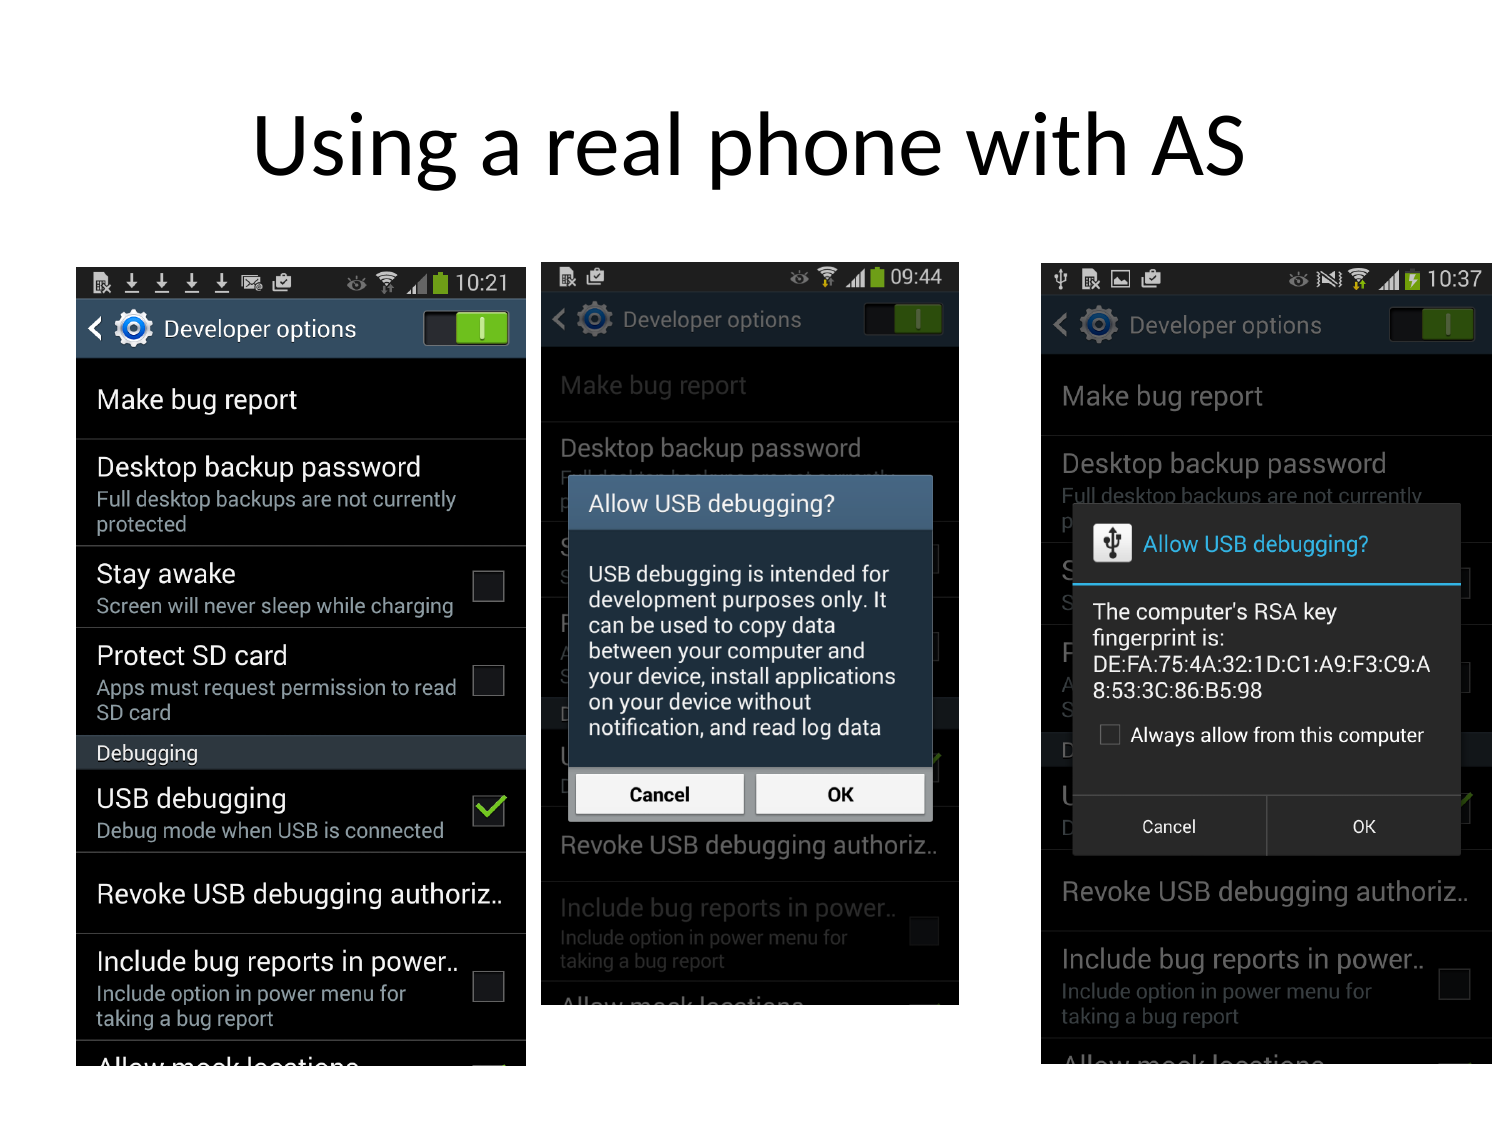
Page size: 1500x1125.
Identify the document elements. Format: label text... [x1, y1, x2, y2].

picture [76, 266, 526, 1066]
picture [1040, 263, 1492, 1065]
title Using a real phone with AS [75, 45, 1425, 233]
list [540, 262, 959, 1006]
